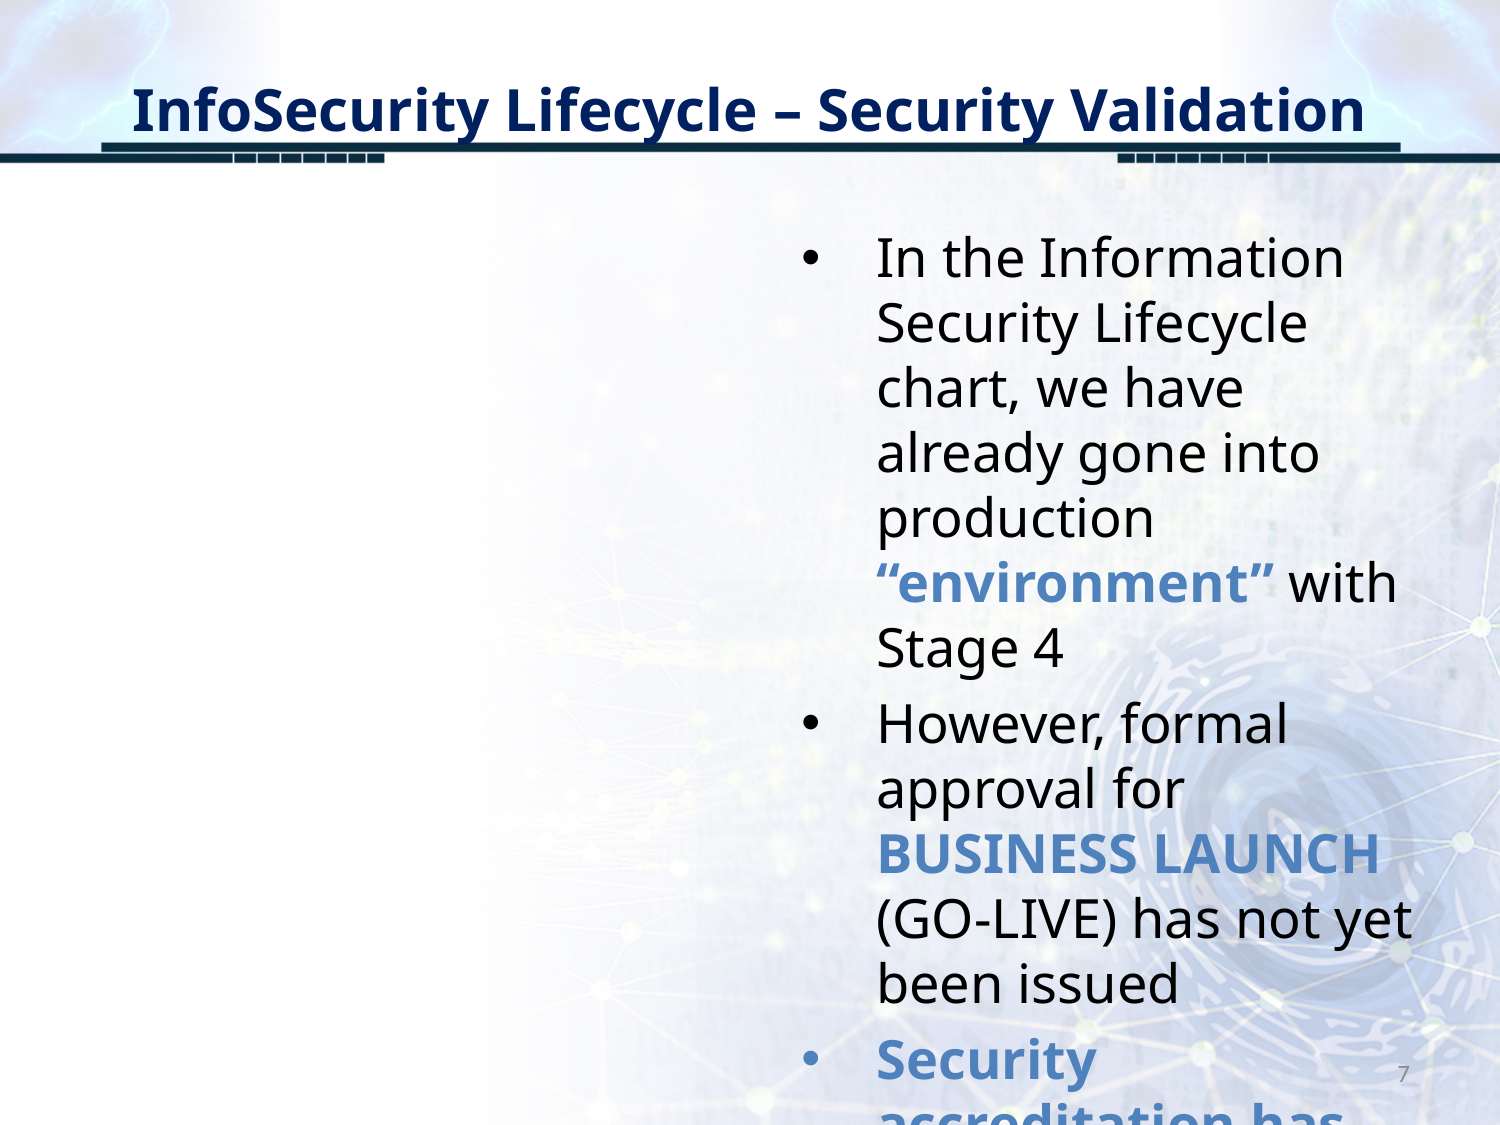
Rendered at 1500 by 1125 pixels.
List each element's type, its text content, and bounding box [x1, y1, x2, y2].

slide_number 7 [1074, 1042, 1425, 1103]
list In the Information Security Lifecycle chart, we have already gone into production “environment” with Stage 4 However, formal approval for BUSINESS LAUNCH (GO-LIVE) has not yet been issued Security accreditation has not taken place [776, 216, 1432, 1034]
title InfoSecurity Lifecycle – Security Validation [75, 34, 1425, 182]
picture [0, 0, 1500, 1125]
